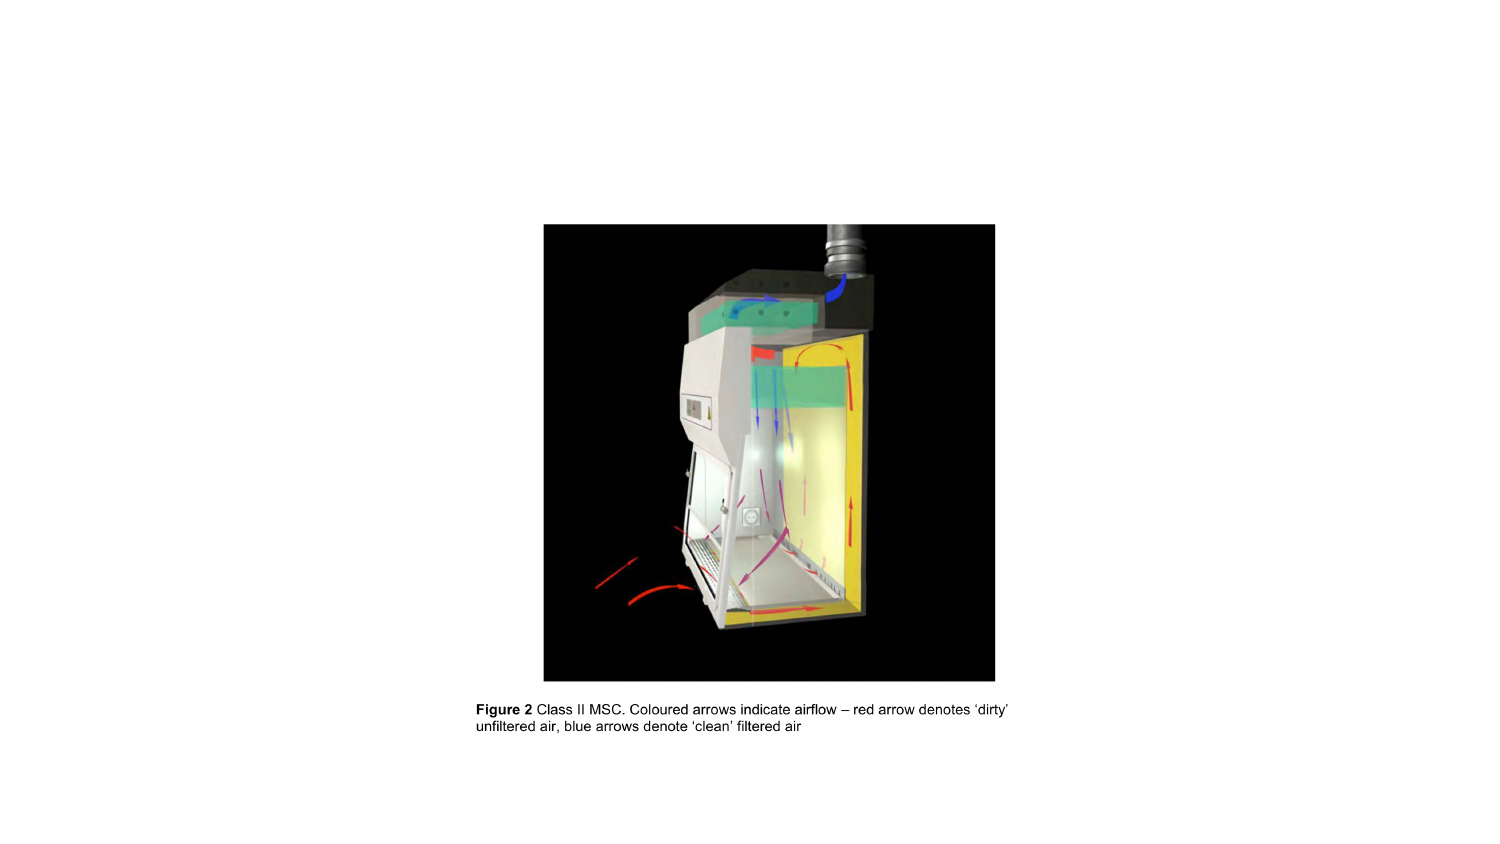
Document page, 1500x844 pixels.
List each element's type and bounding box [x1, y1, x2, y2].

picture [449, 195, 1053, 753]
